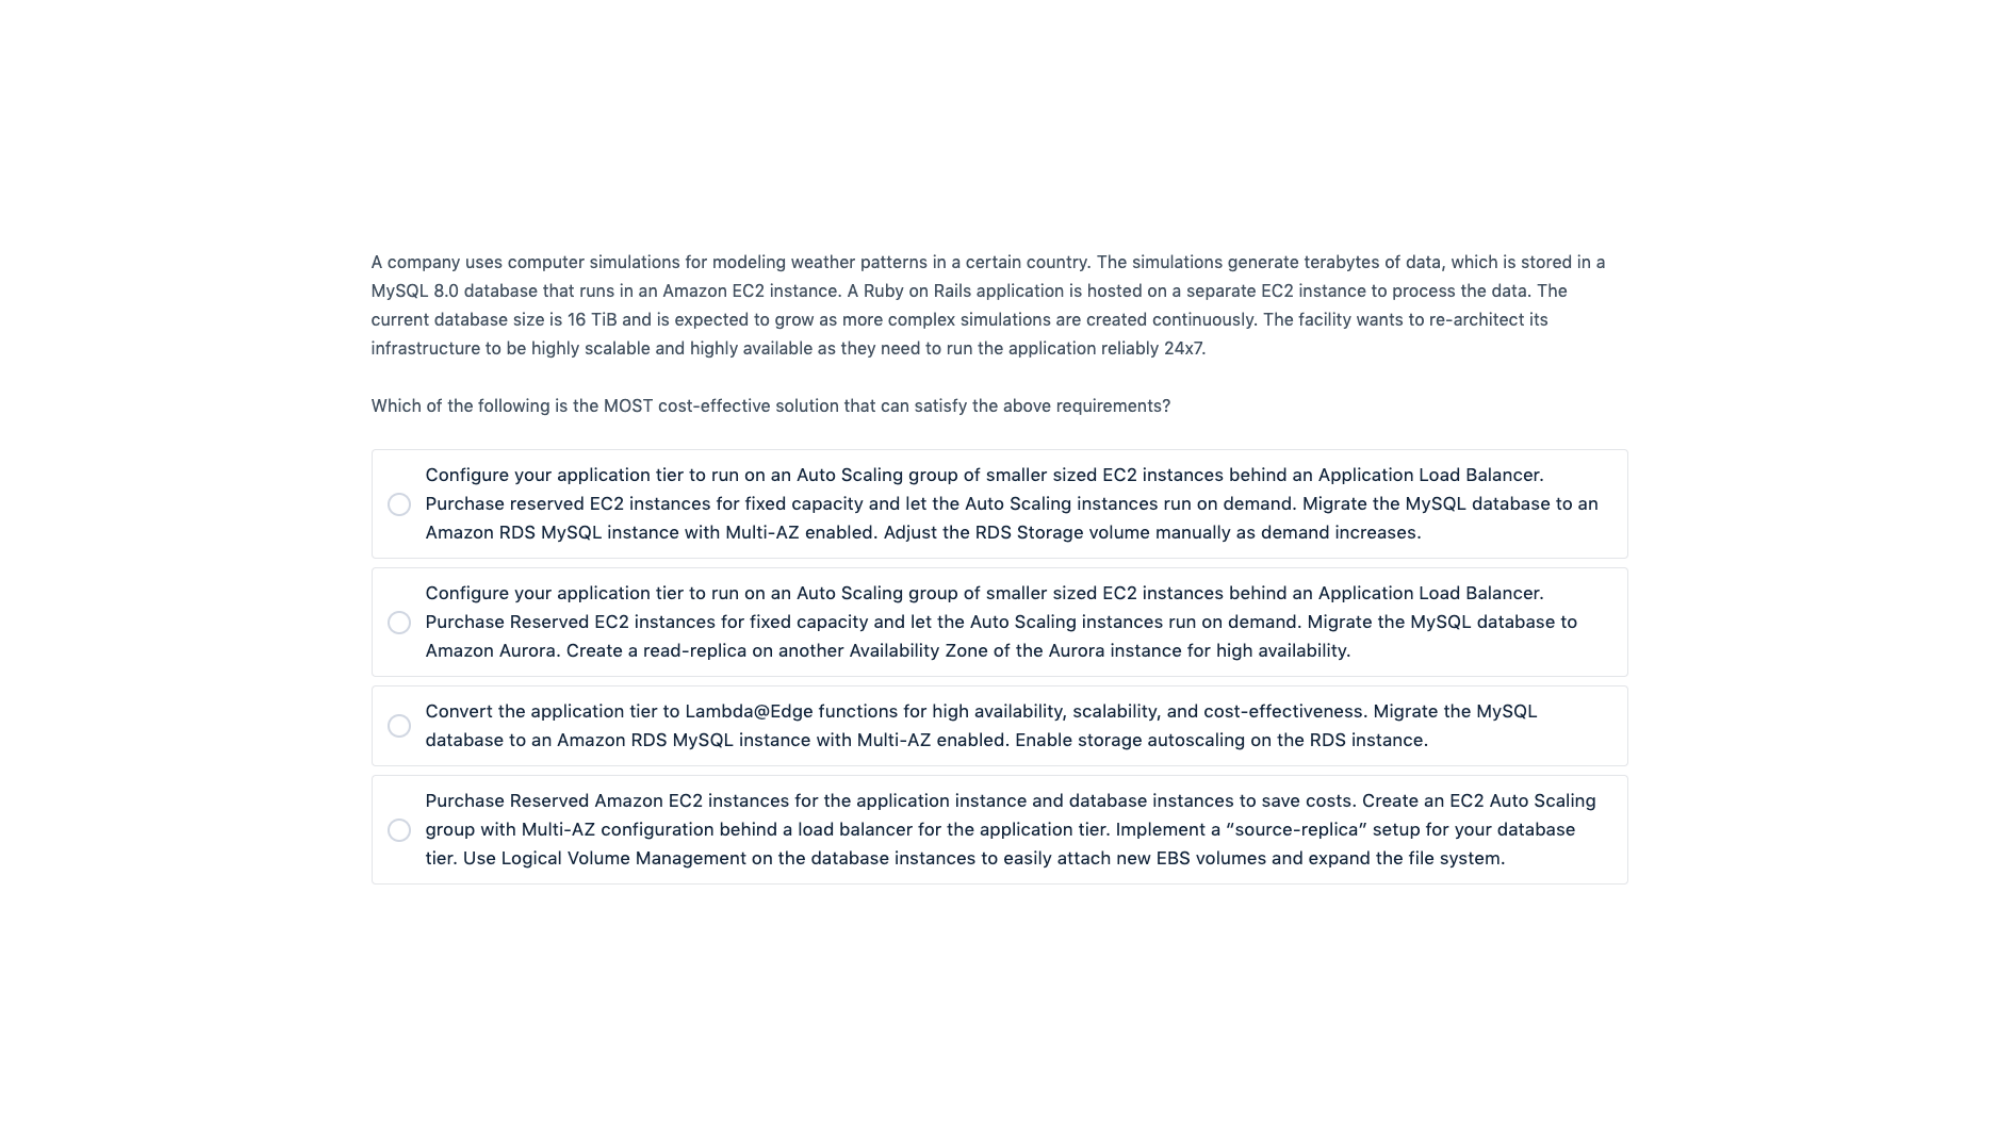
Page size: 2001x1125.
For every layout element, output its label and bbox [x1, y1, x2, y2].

picture [362, 233, 1638, 892]
